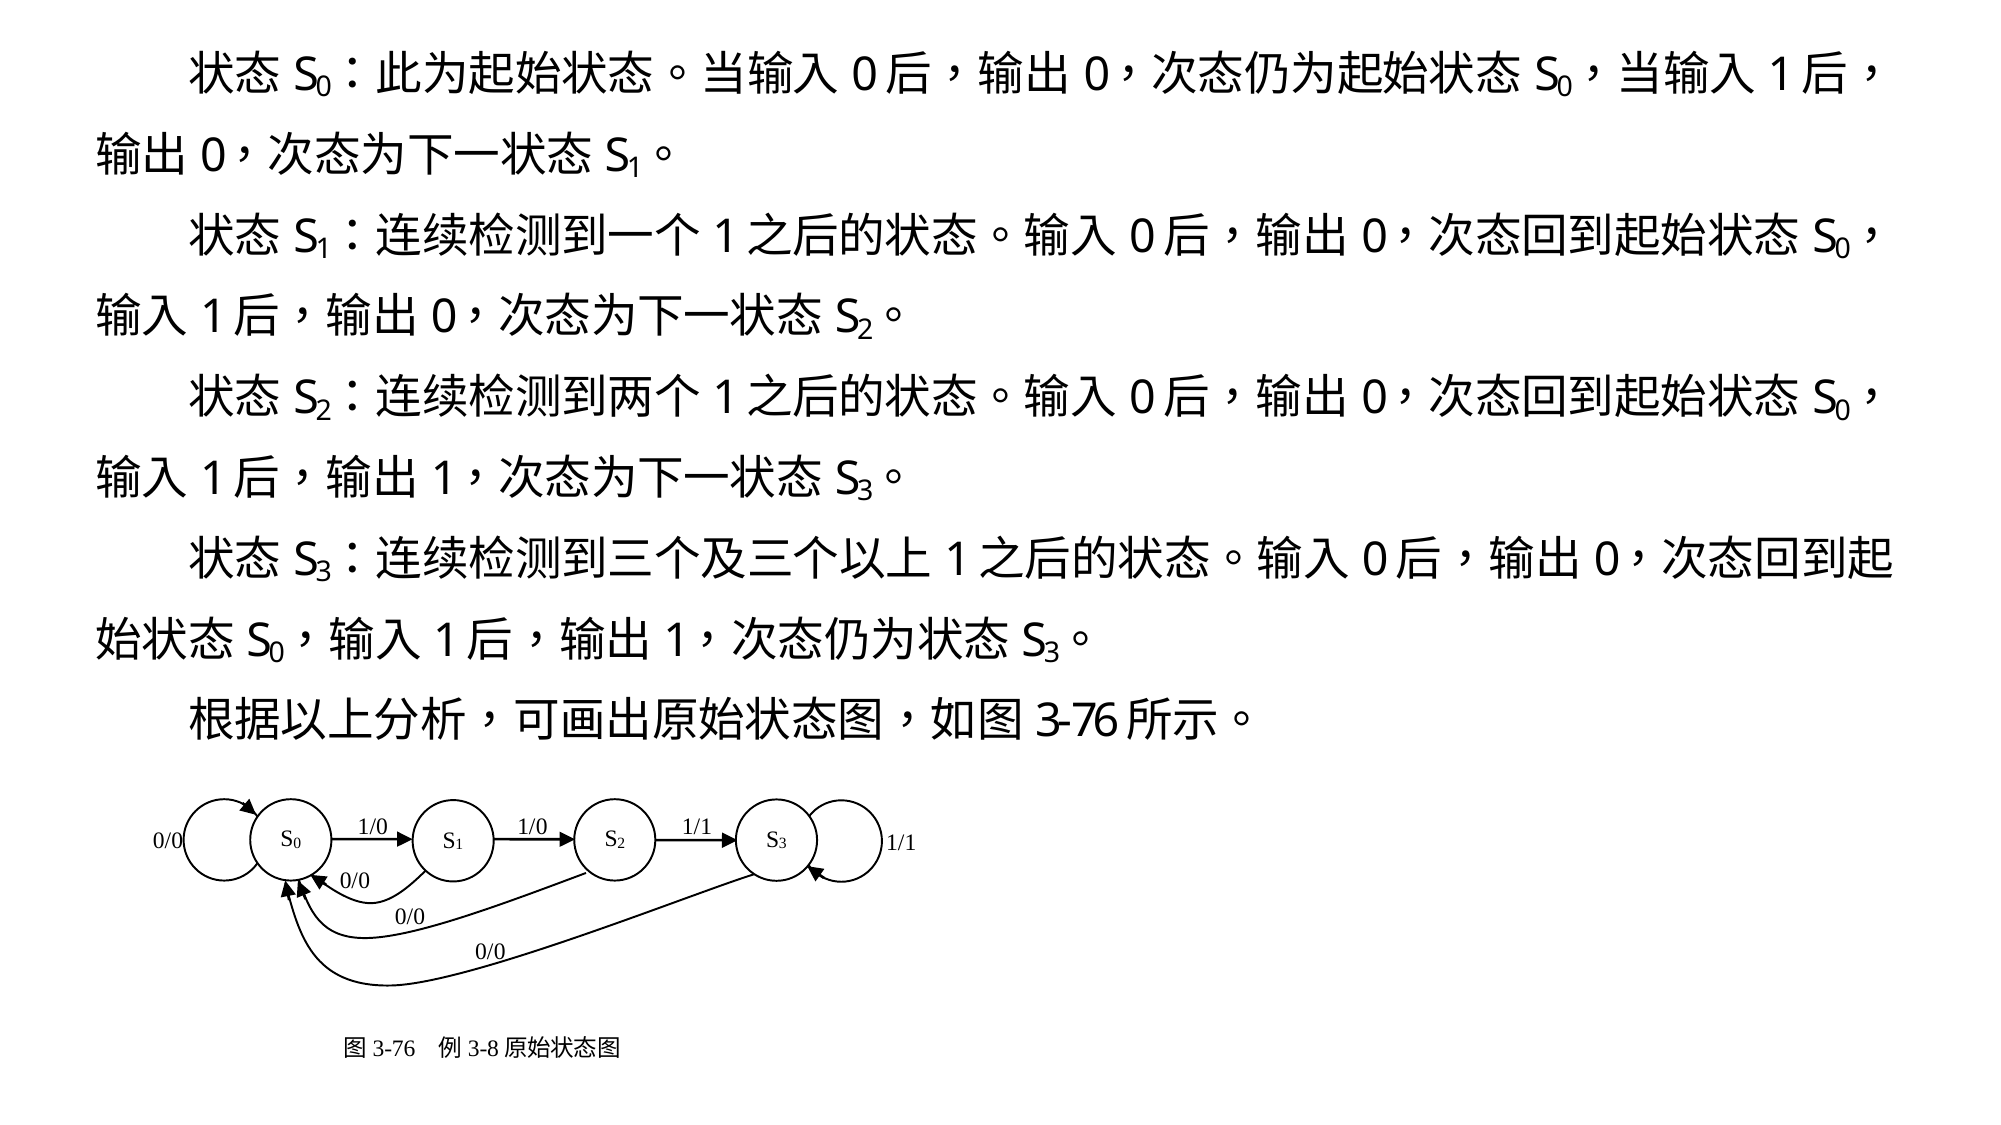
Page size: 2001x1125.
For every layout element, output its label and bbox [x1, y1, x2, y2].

picture [95, 36, 1898, 1085]
